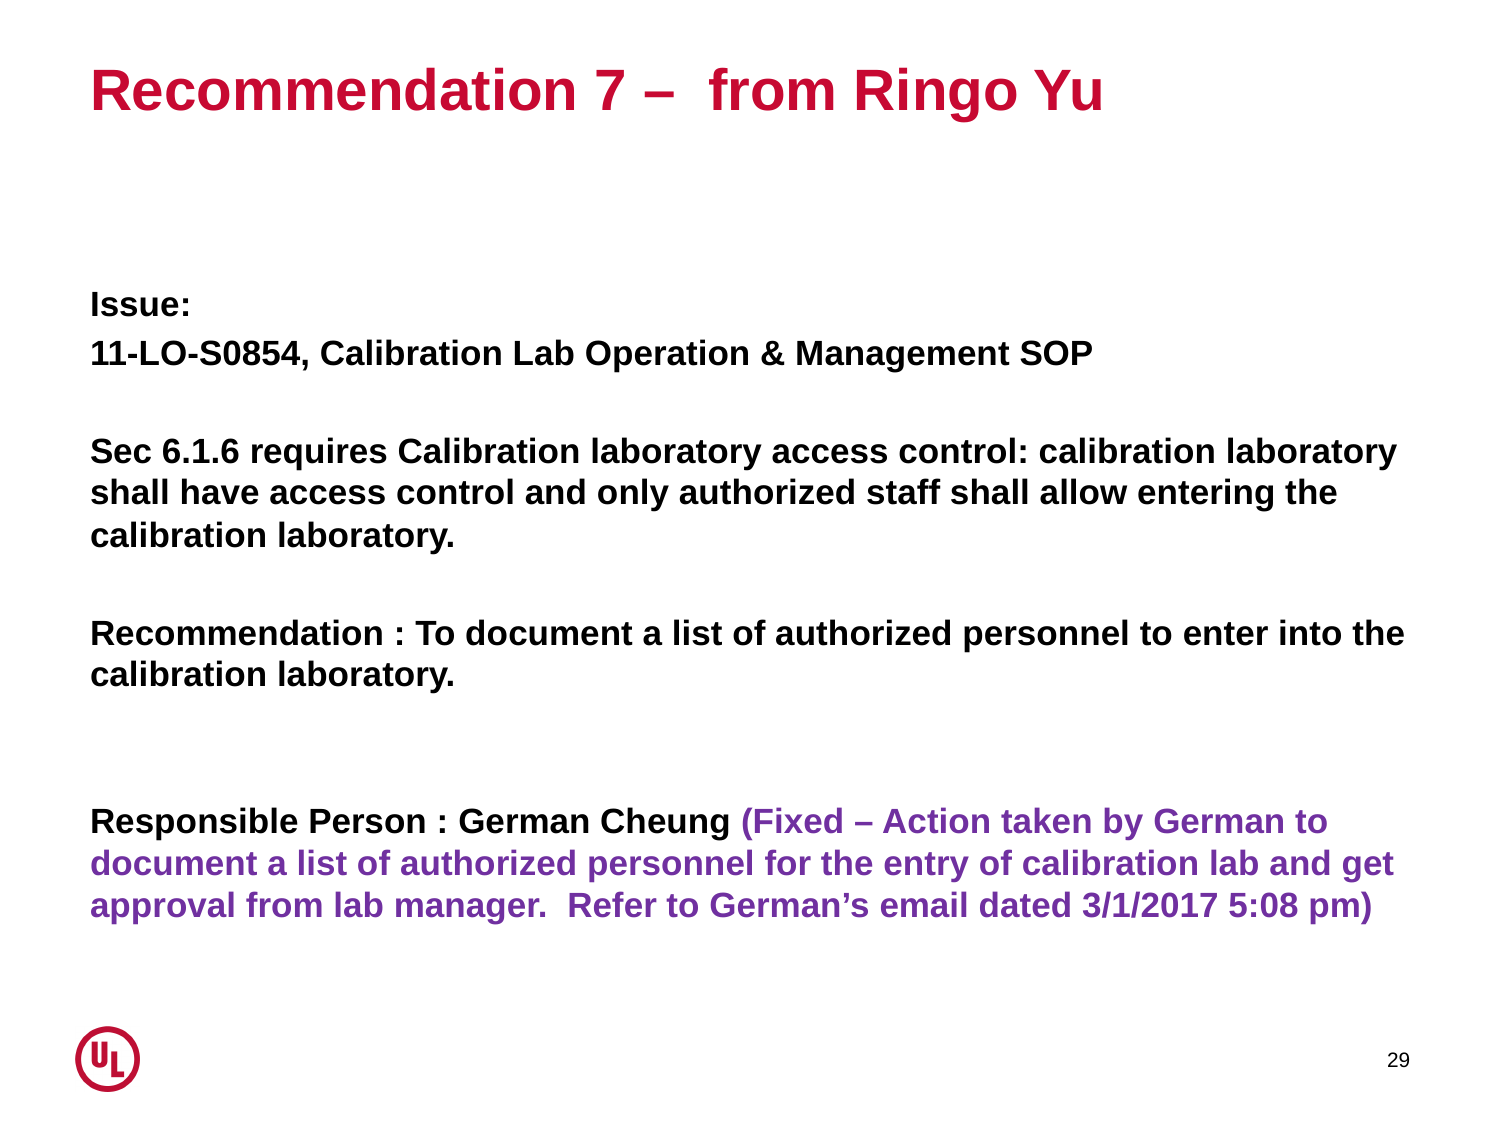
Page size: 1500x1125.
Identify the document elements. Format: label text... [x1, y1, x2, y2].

picture [75, 1026, 140, 1092]
slide_number 29 [1319, 1029, 1425, 1090]
list Issue: 11-LO-S0854, Calibration Lab Operation & Management SOP Sec 6.1.6 requires Calibration laboratory access control: calibration laboratory shall have access control and only authorized staff shall allow entering the calibration laboratory. Recommendation : To document a list of authorized personnel to enter into the calibration laboratory. Responsible Person : German Cheung (Fixed – Action taken by German to document a list of authorized personnel for the entry of calibration lab and get approval from lab manager. Refer to German’s email dated 3/1/2017 5:08 pm) [75, 273, 1425, 948]
title Recommendation 7 – from Ringo Yu [75, 45, 1425, 233]
